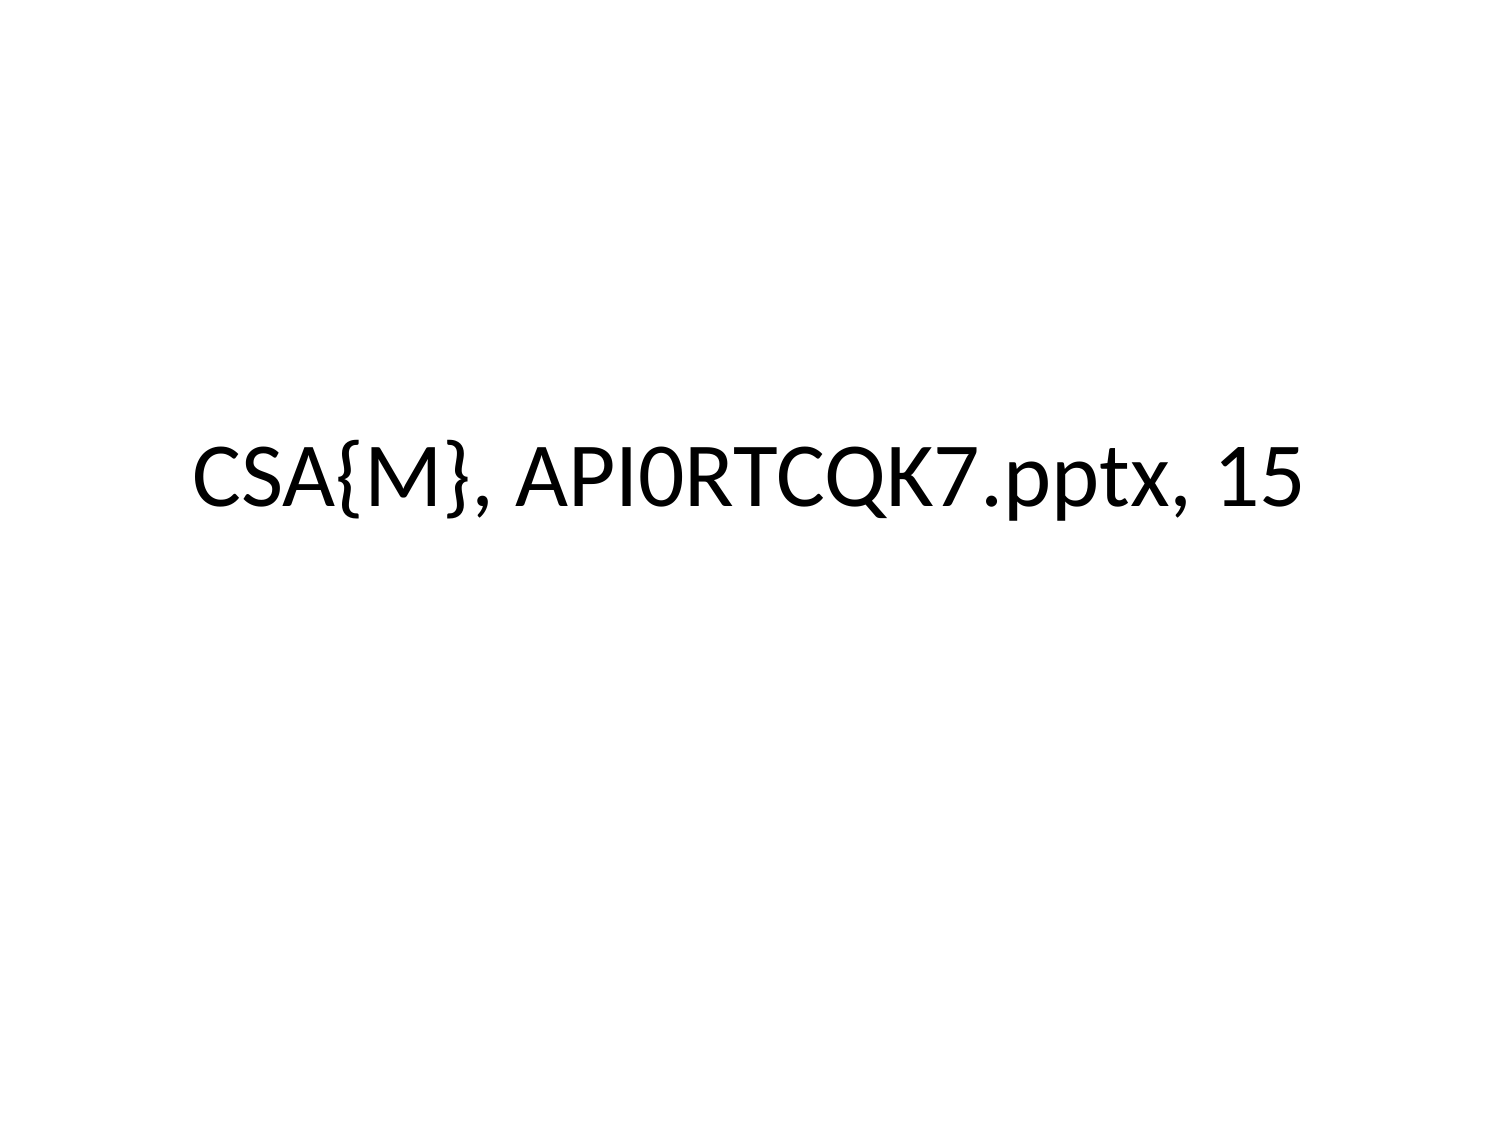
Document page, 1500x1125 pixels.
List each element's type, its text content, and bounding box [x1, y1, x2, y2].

title CSA{M}, API0RTCQK7.pptx, 15 [112, 349, 1388, 591]
